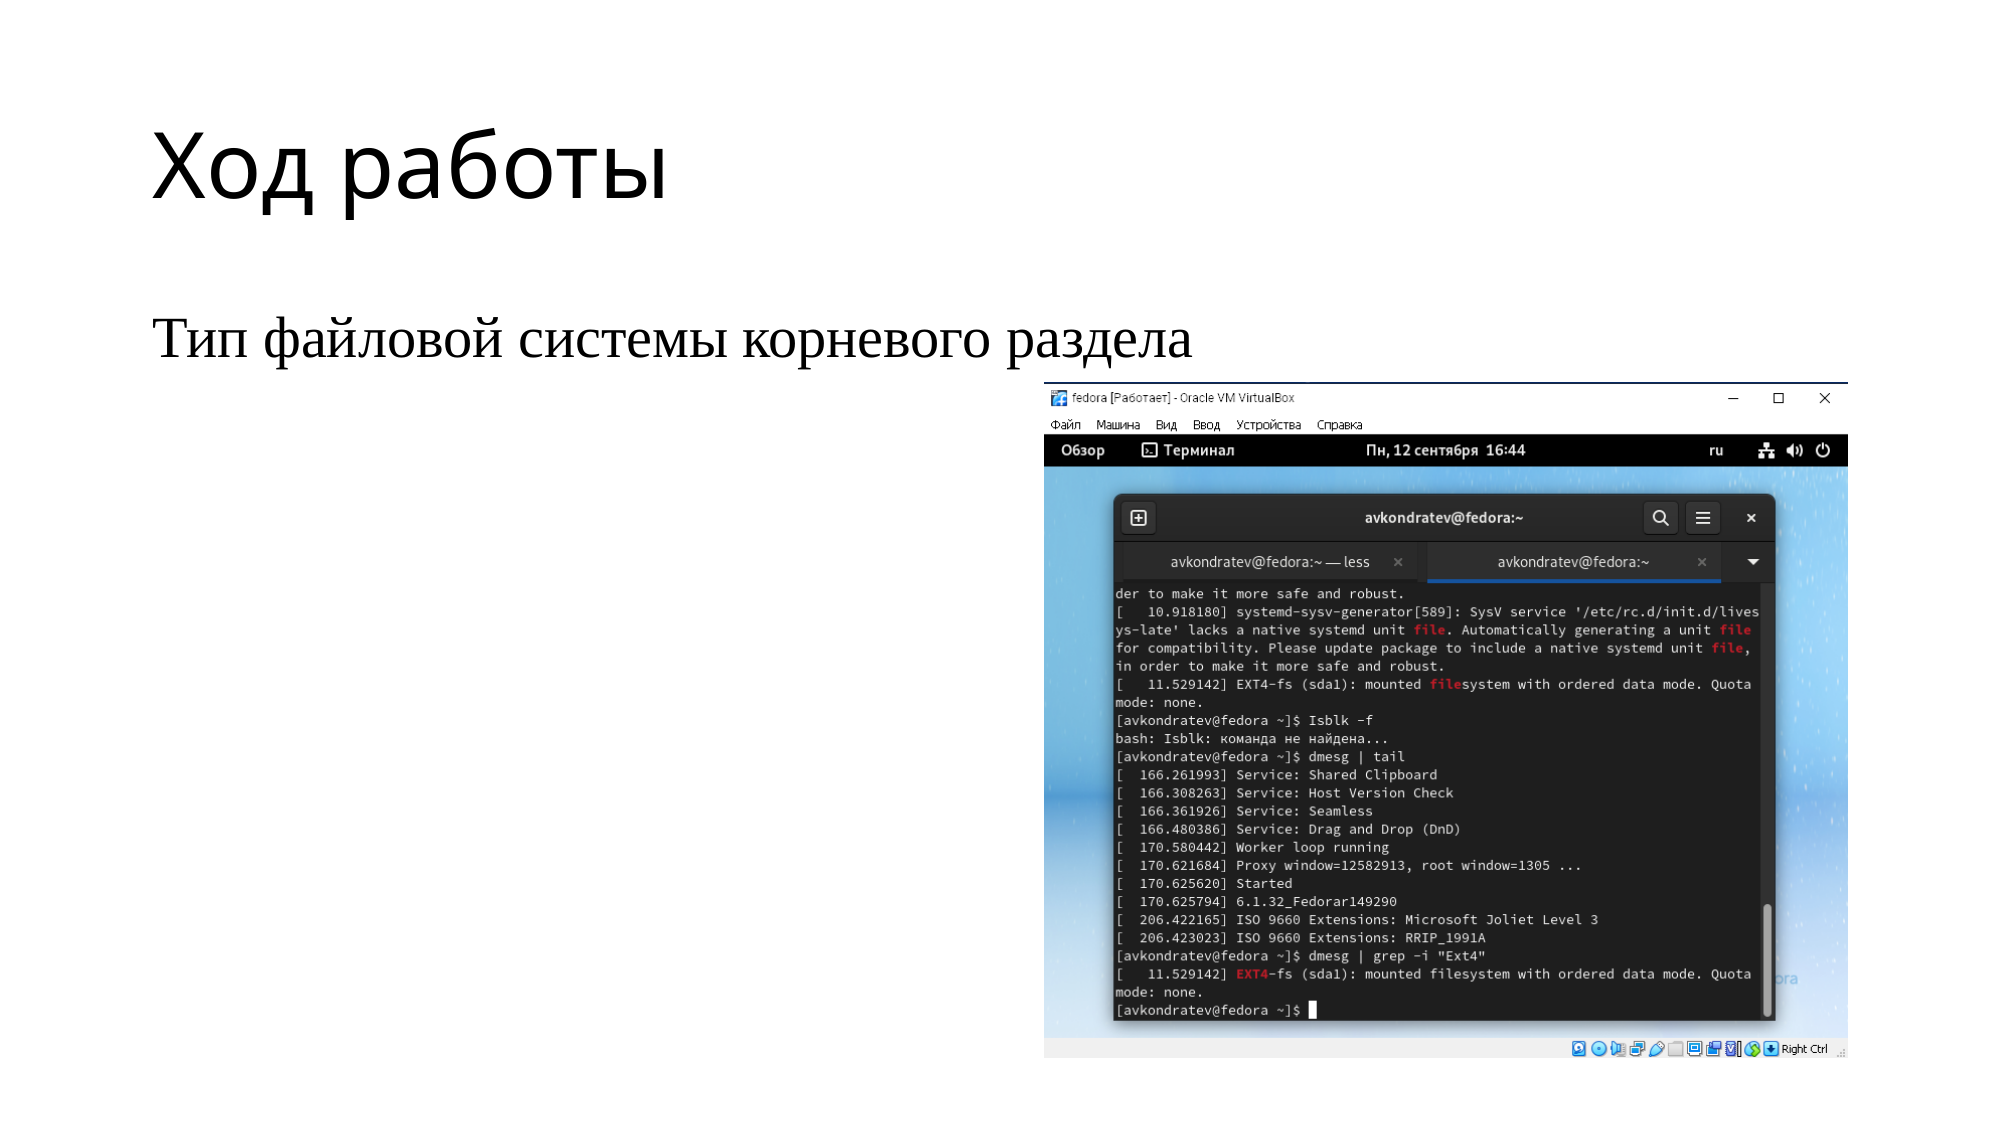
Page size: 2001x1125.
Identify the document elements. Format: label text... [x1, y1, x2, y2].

title Ход работы [137, 59, 1863, 278]
picture [1044, 382, 1848, 1058]
list Тип файловой системы корневого раздела [137, 299, 1863, 1014]
